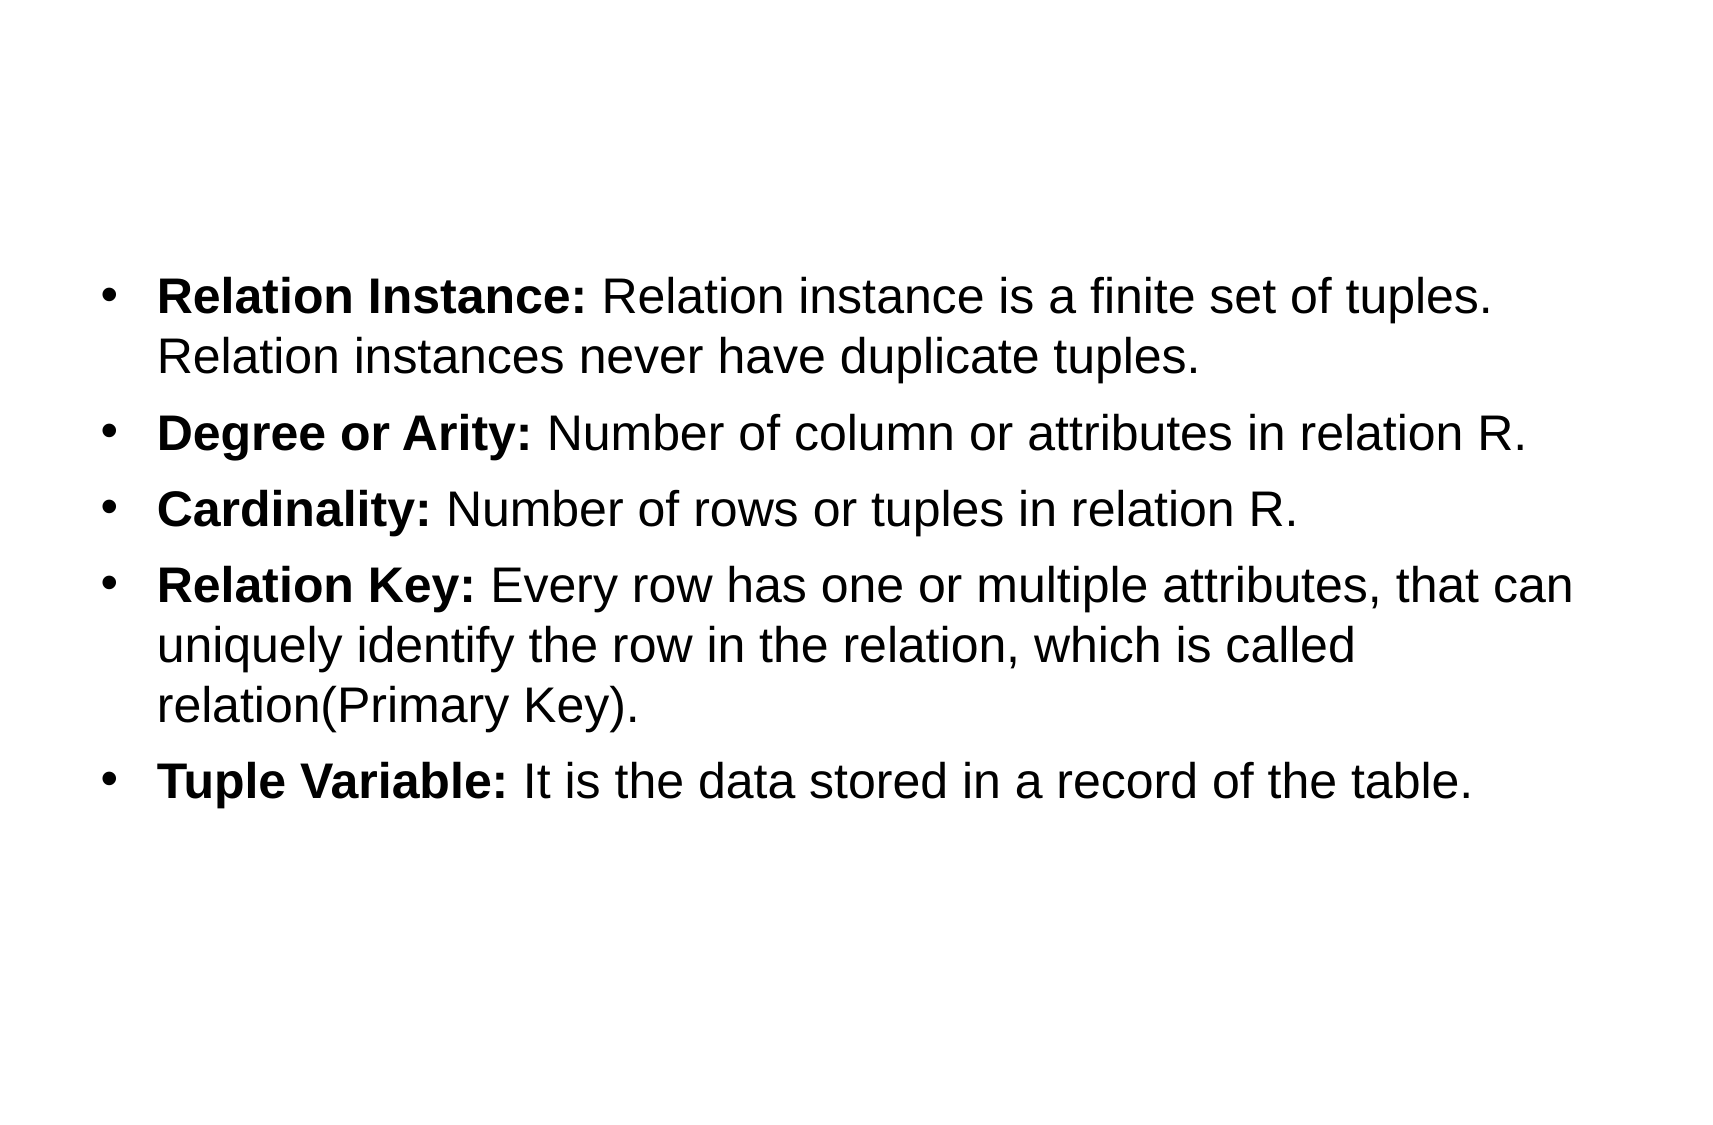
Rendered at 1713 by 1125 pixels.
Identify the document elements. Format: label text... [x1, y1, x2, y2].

list Relation Instance: Relation instance is a finite set of tuples. Relation instances never have duplicate tuples. Degree or Arity: Number of column or attributes in relation R. Cardinality: Number of rows or tuples in relation R. Relation Key: Every row has one or multiple attributes, that can uniquely identify the row in the relation, which is called relation(Primary Key). Tuple Variable: It is the data stored in a record of the table. [98, 263, 1615, 902]
